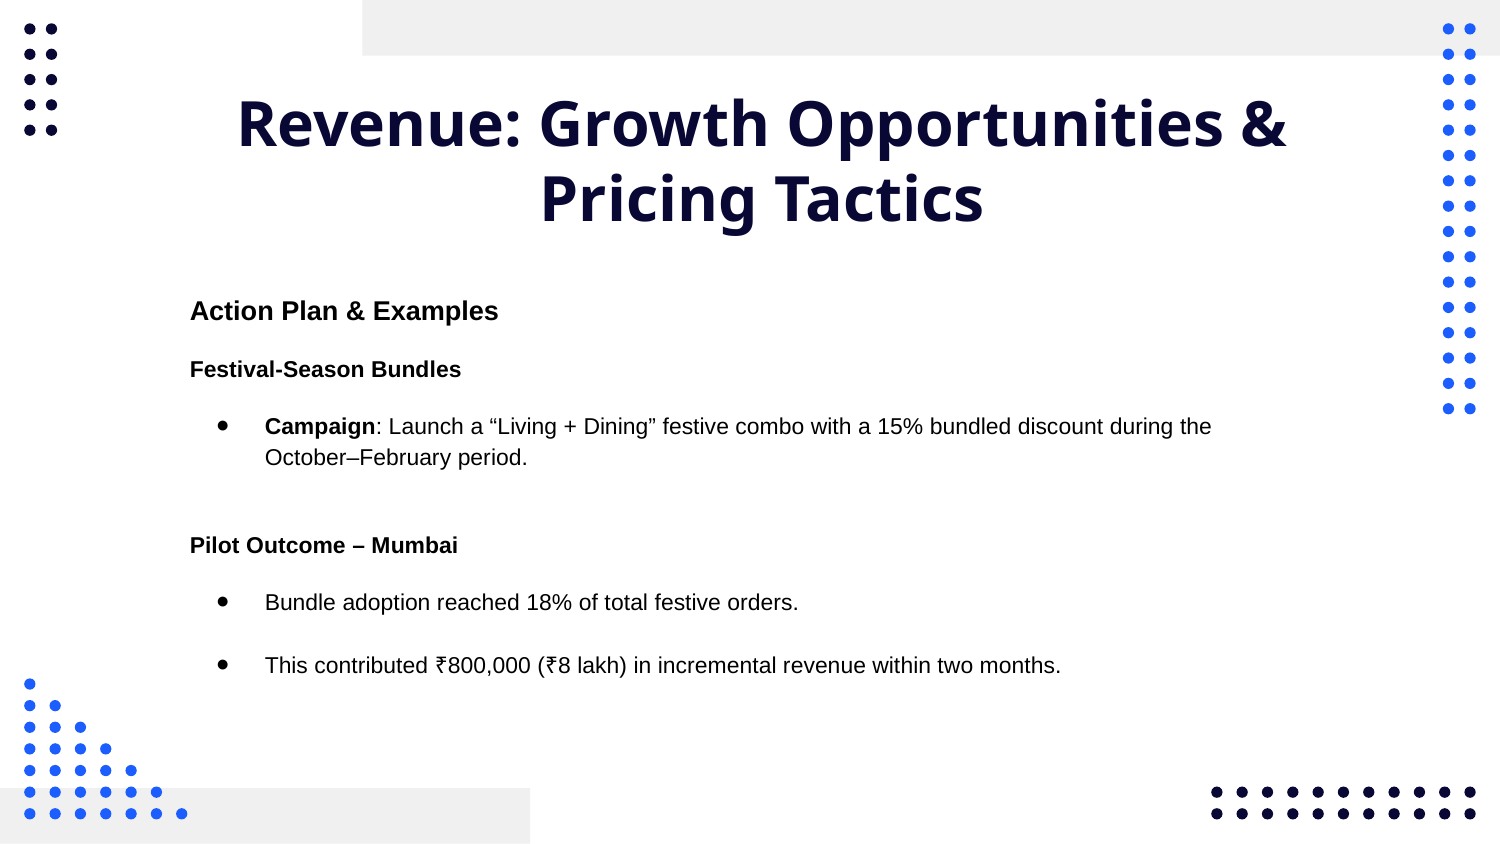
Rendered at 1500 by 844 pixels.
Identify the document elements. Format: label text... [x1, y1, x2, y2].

text_box Action Plan & Examples Festival-Season Bundles Campaign: Launch a “Living + Dining” festive combo with a 15% bundled discount during the October–February period. Pilot Outcome – Mumbai Bundle adoption reached 18% of total festive orders. This contributed ₹800,000 (₹8 lakh) in incremental revenue within two months. [174, 273, 1326, 761]
title Revenue: Growth Opportunities & Pricing Tactics [130, 68, 1395, 163]
